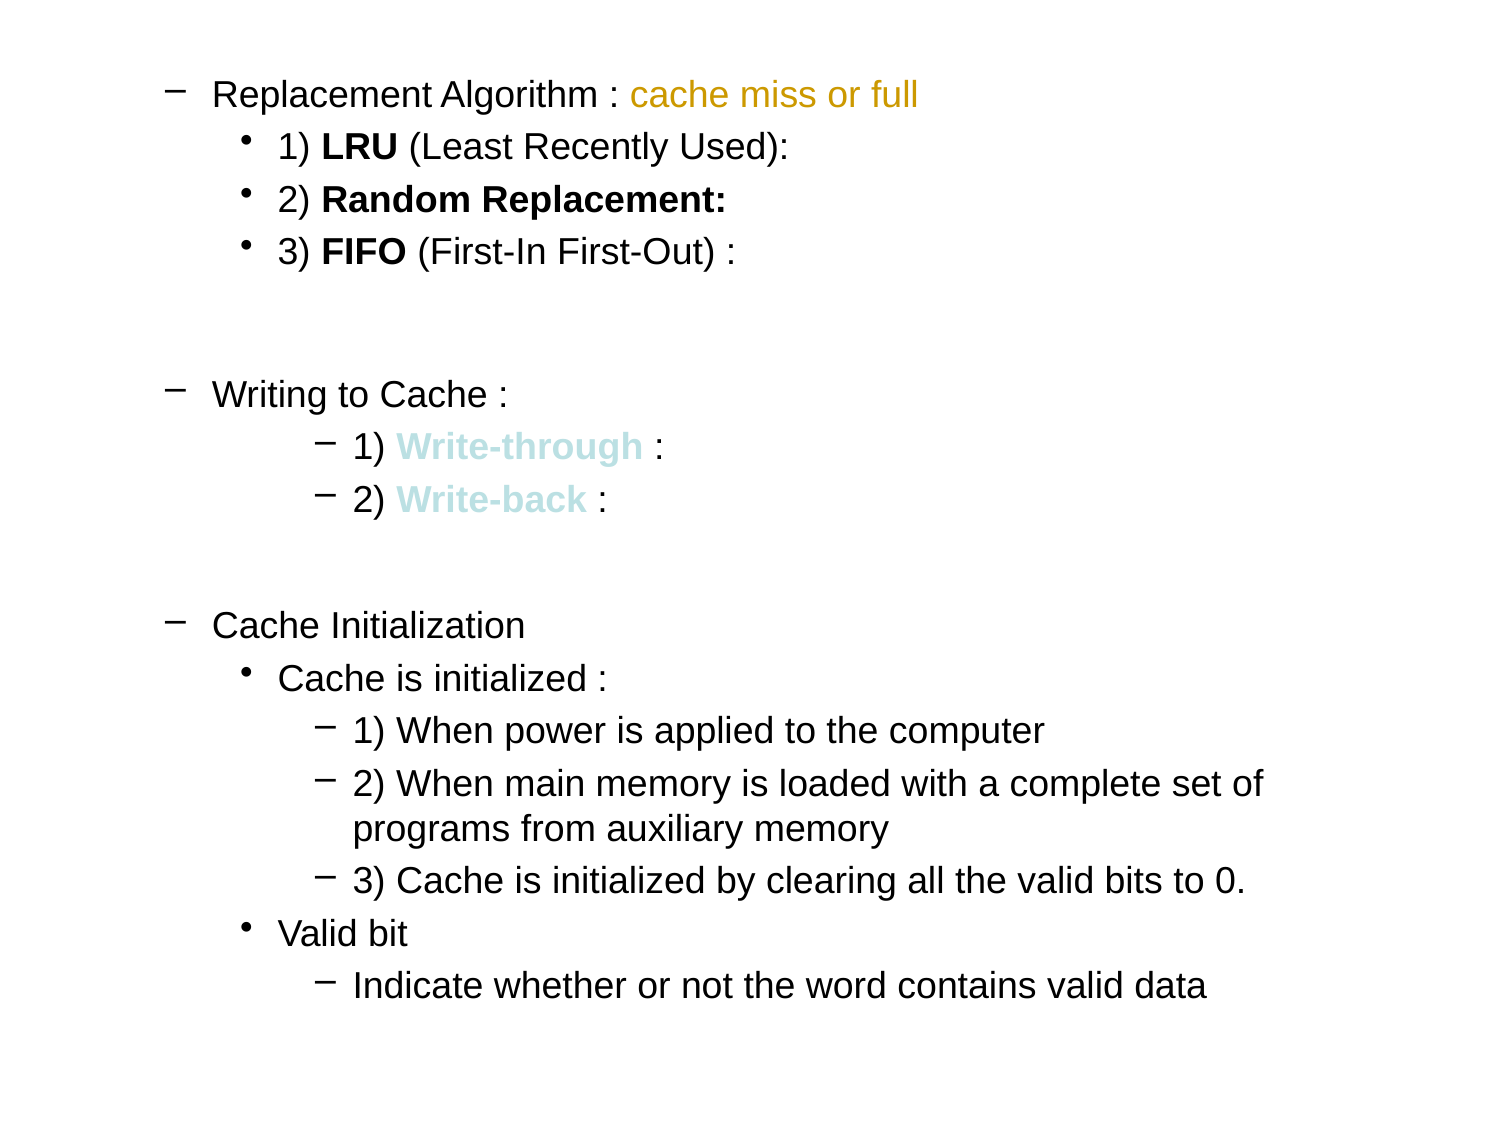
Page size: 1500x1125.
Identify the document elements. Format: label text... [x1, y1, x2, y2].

list Replacement Algorithm : cache miss or full 1) LRU (Least Recently Used): 2) Random Replacement: 3) FIFO (First-In First-Out) : Writing to Cache : 1) Write-through : 2) Write-back : Cache Initialization Cache is initialized : 1) When power is applied to the computer 2) When main memory is loaded with a complete set of programs from auxiliary memory 3) Cache is initialized by clearing all the valid bits to 0. Valid bit Indicate whether or not the word contains valid data [74, 62, 1426, 1006]
